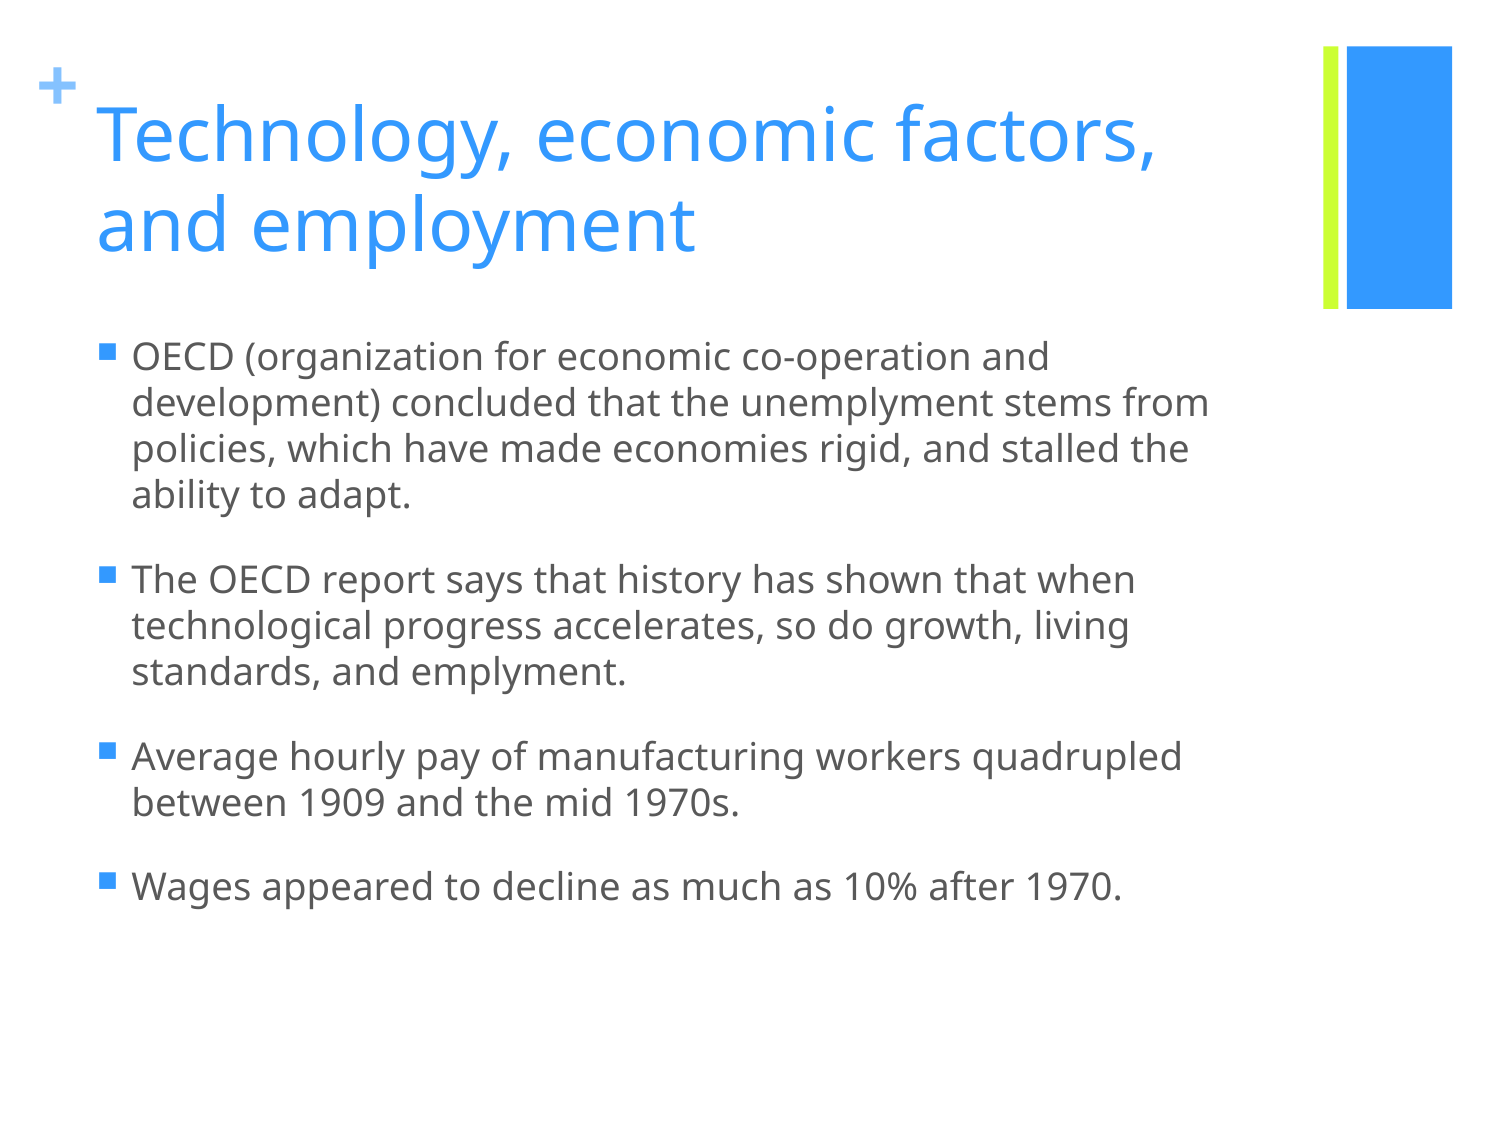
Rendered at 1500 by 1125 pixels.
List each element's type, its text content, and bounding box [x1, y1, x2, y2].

title Technology, economic factors, and employment [81, 79, 1322, 263]
list OECD (organization for economic co-operation and development) concluded that the unemplyment stems from policies, which have made economies rigid, and stalled the ability to adapt. The OECD report says that history has shown that when technological progress accelerates, so do growth, living standards, and emplyment. Average hourly pay of manufacturing workers quadrupled between 1909 and the mid 1970s. Wages appeared to decline as much as 10% after 1970. [81, 324, 1322, 1005]
